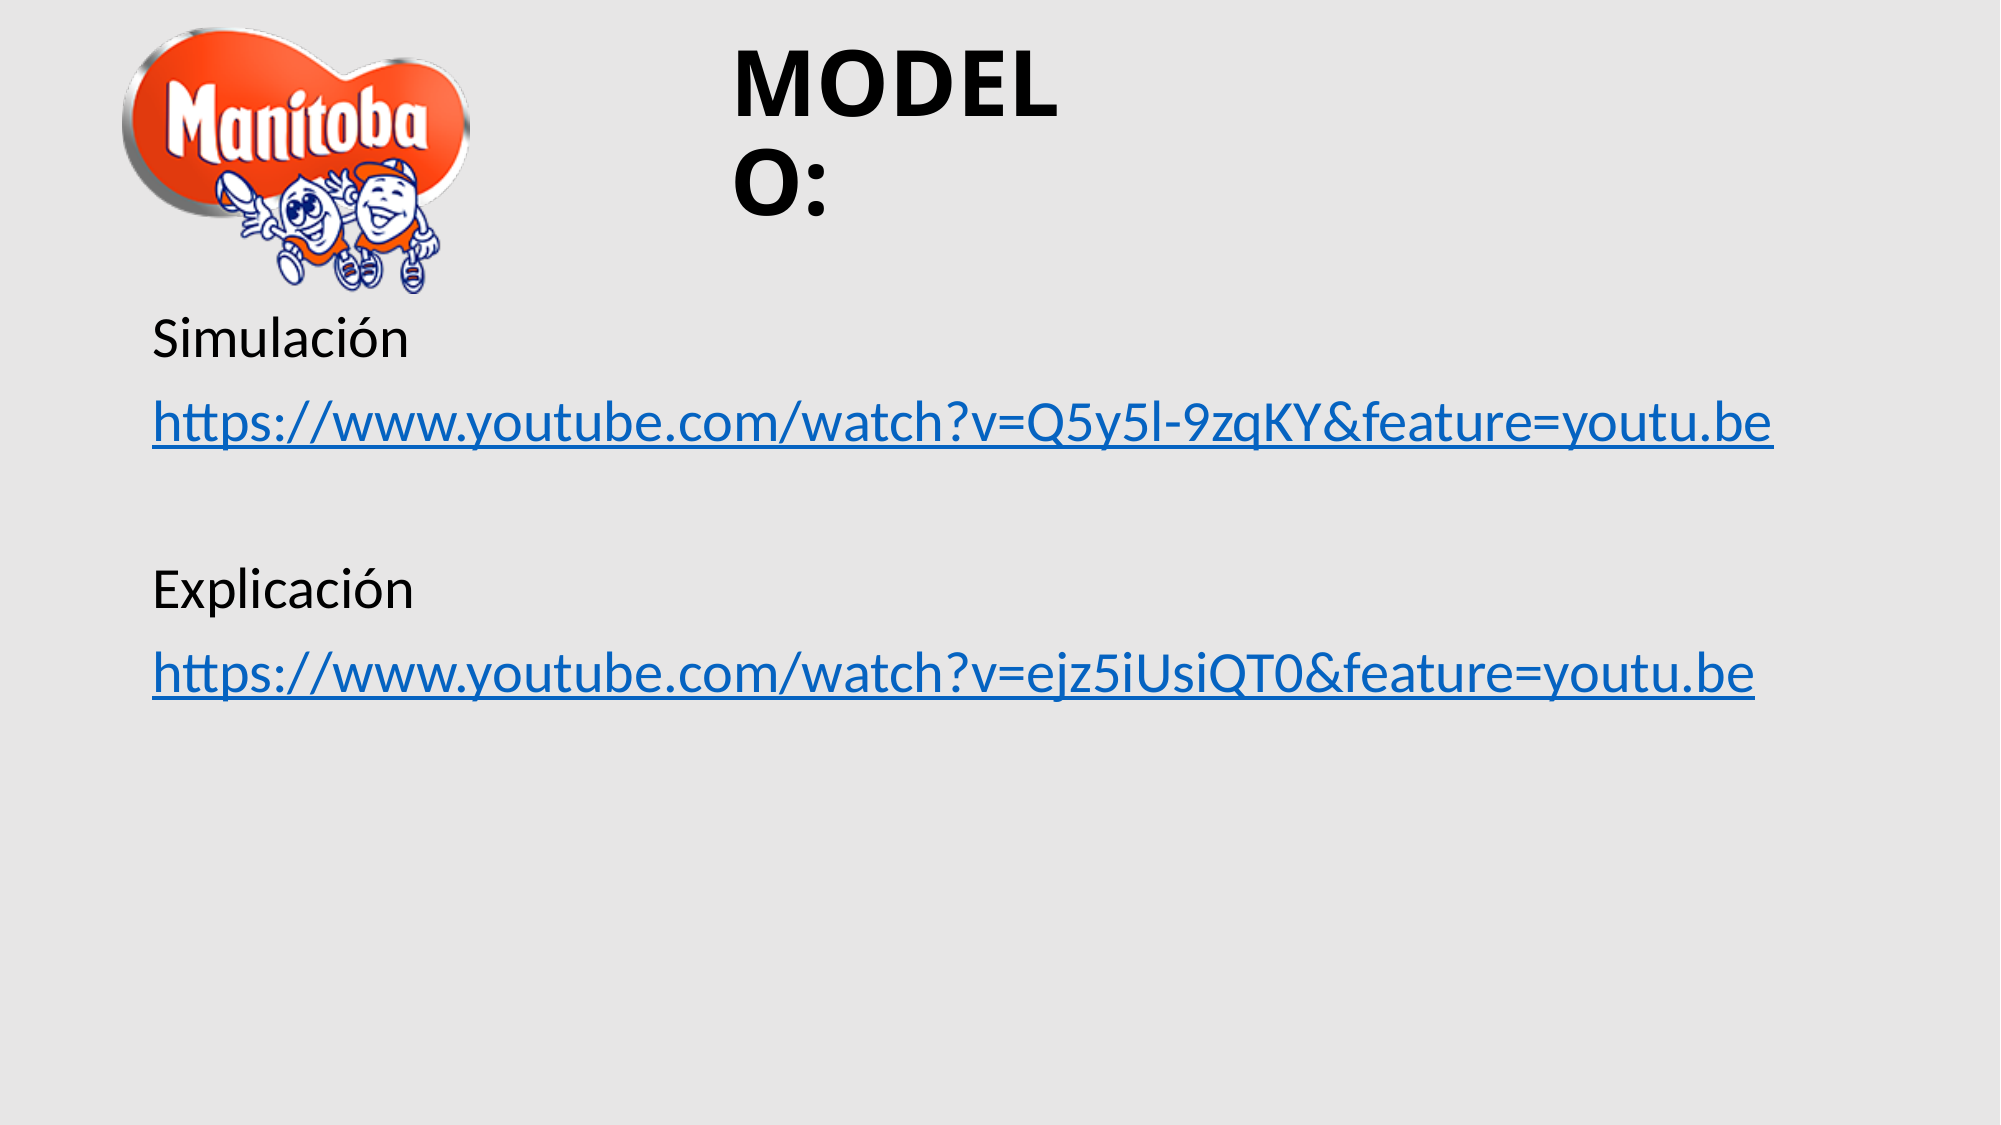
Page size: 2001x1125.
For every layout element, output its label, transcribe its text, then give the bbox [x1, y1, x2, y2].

picture [122, 27, 470, 294]
list Simulación https://www.youtube.com/watch?v=Q5y5l-9zqKY&feature=youtu.be Explicación https://www.youtube.com/watch?v=ejz5iUsiQT0&feature=youtu.be [137, 299, 1863, 1014]
title MODELO: [715, 27, 1124, 245]
